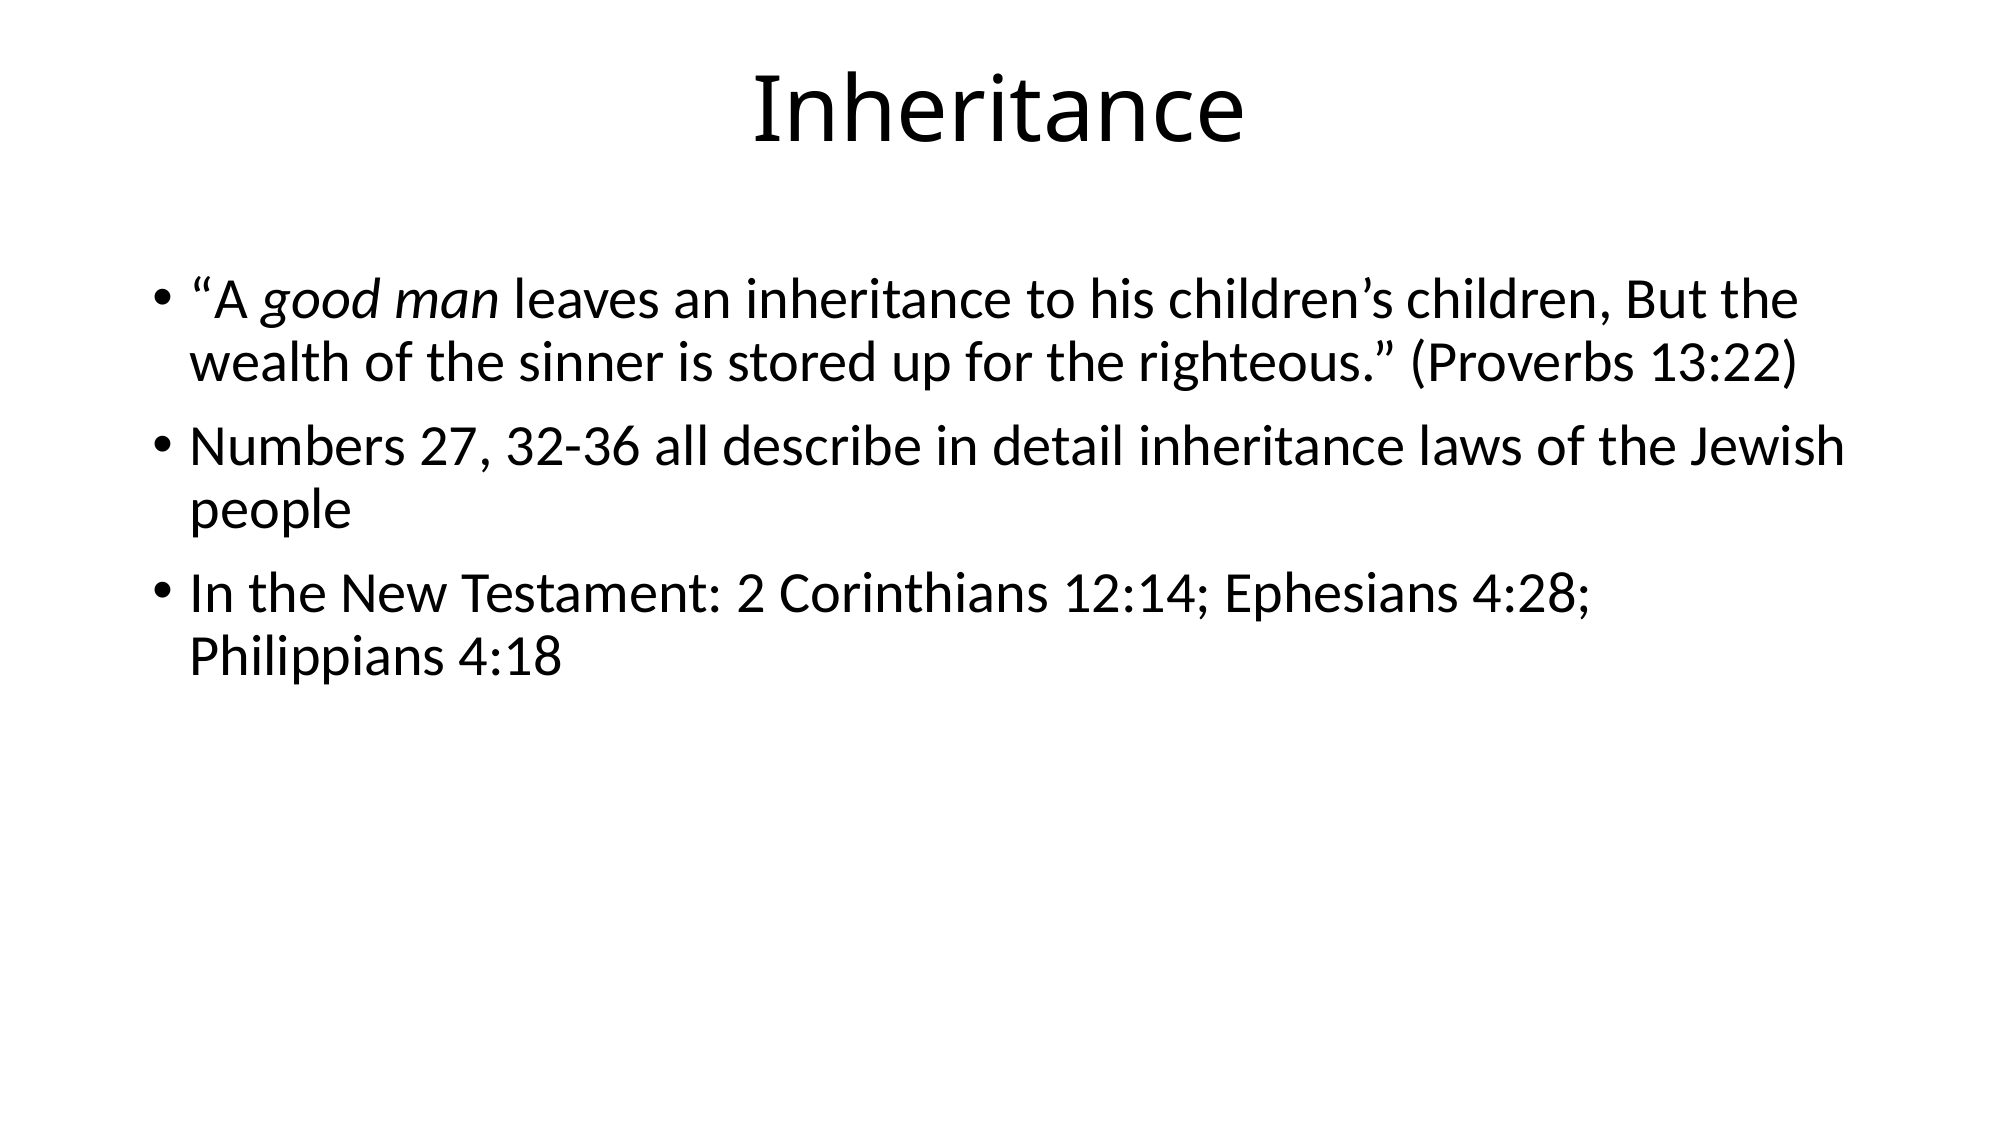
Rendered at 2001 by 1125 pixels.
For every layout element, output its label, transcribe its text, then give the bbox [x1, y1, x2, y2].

title Inheritance [137, 37, 1863, 186]
list “A good man leaves an inheritance to his children’s children, But the wealth of the sinner is stored up for the righteous.” (Proverbs 13:22) Numbers 27, 32-36 all describe in detail inheritance laws of the Jewish people In the New Testament: 2 Corinthians 12:14; Ephesians 4:28; Philippians 4:18 [137, 260, 1863, 1014]
